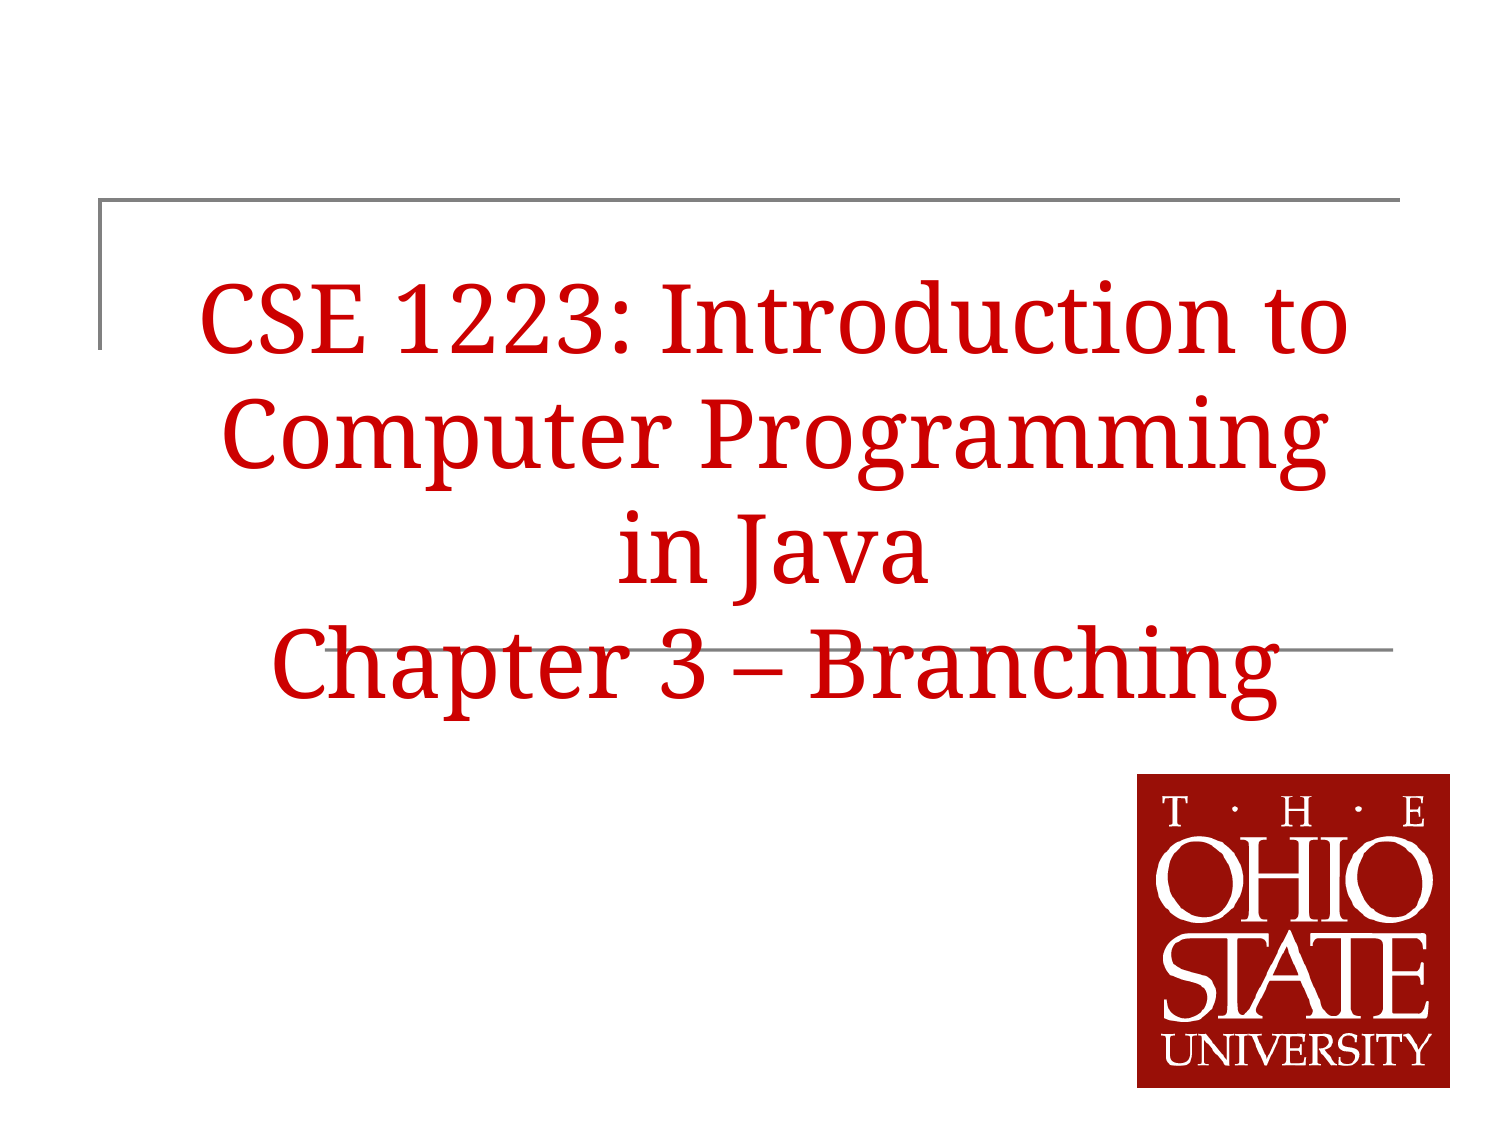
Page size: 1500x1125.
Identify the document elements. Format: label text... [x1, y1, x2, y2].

title CSE 1223: Introduction to Computer Programming in Java Chapter 3 – Branching [149, 249, 1401, 613]
picture [1137, 774, 1451, 1088]
slide_number 1 [1074, 1023, 1426, 1100]
